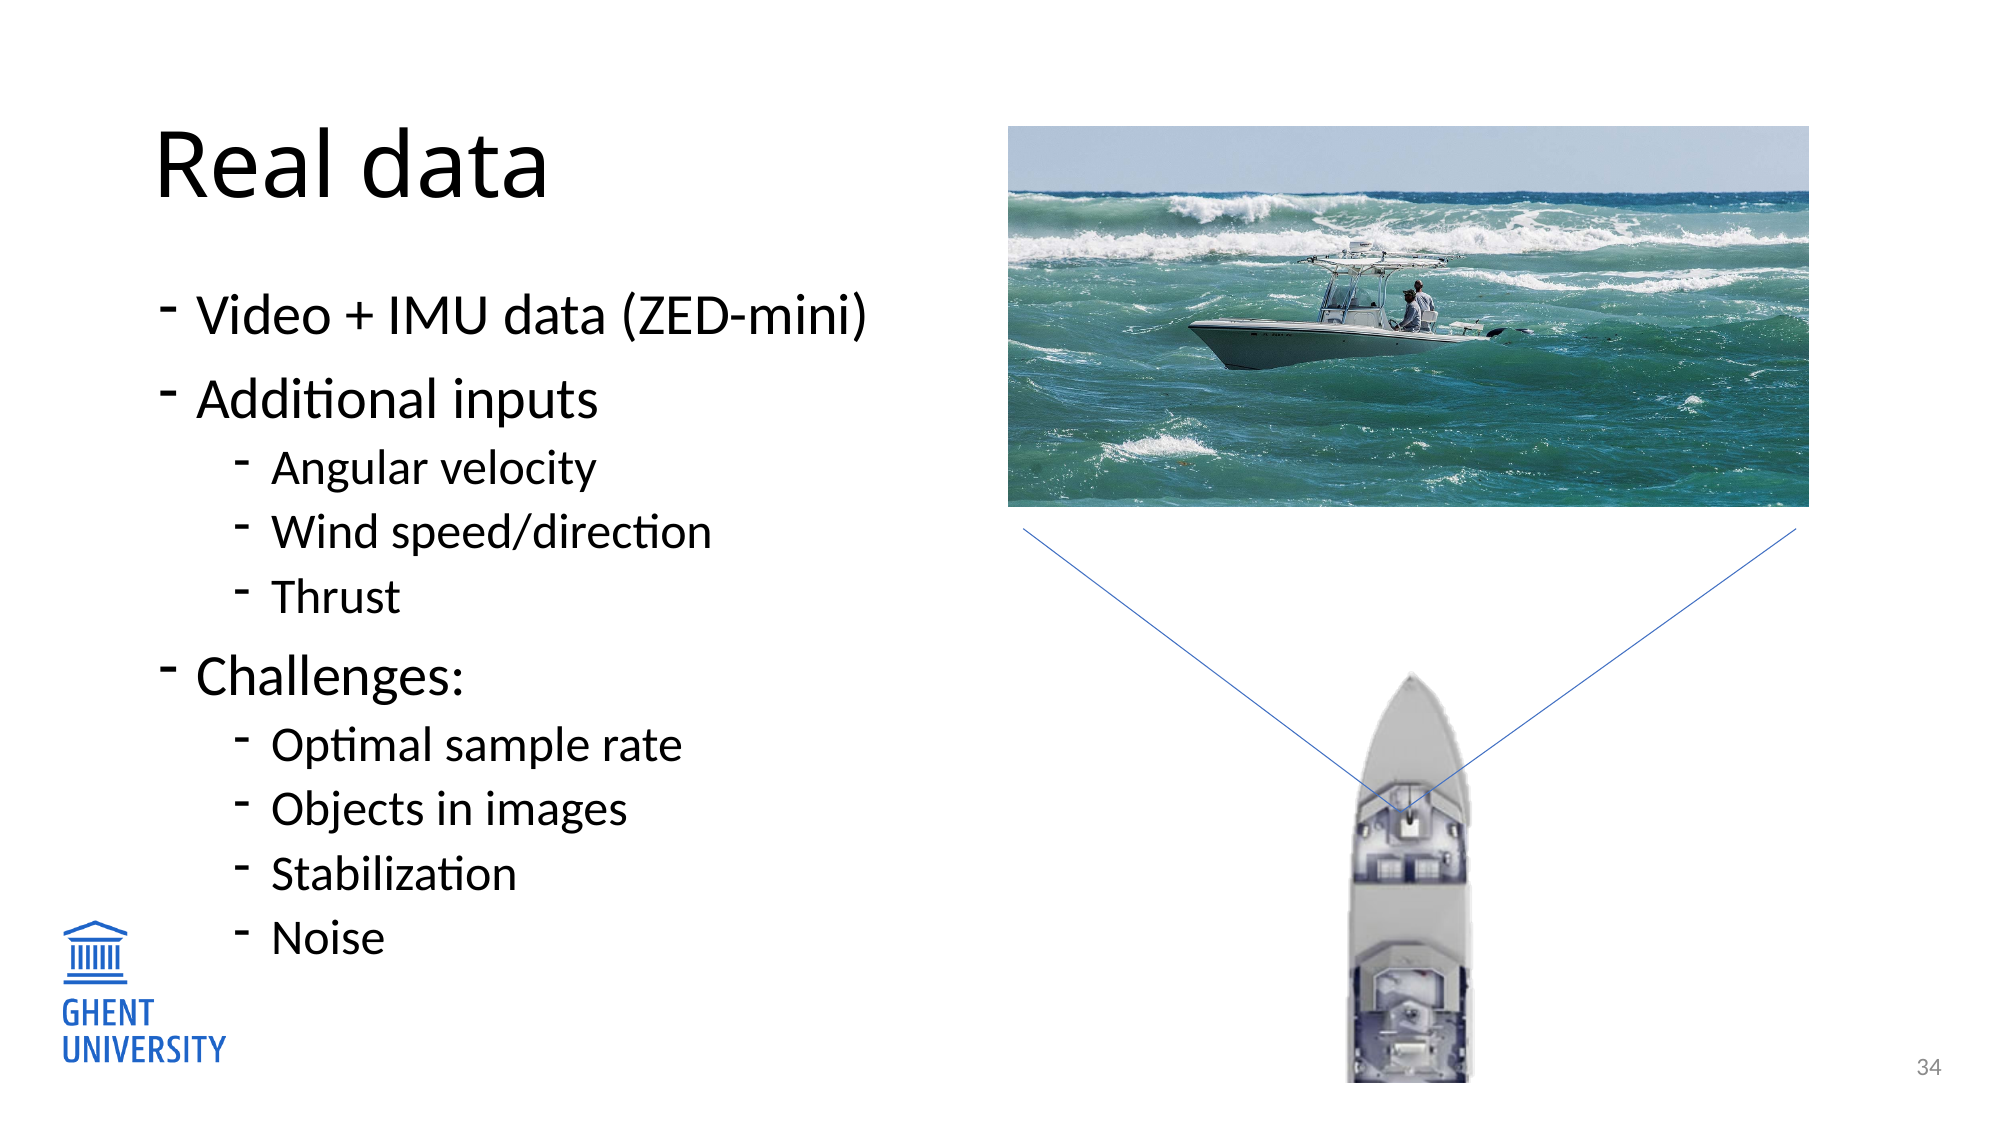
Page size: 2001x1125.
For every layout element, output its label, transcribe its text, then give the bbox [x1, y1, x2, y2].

picture [0, 872, 316, 1125]
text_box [1023, 528, 1400, 813]
list Video + IMU data (ZED-mini) Additional inputs Angular velocity Wind speed/direction Thrust Challenges: Optimal sample rate Objects in images Stabilization Noise [143, 277, 1112, 978]
picture [1008, 126, 1809, 507]
picture [1196, 813, 1623, 1083]
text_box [1400, 528, 1797, 813]
title Real data [137, 59, 1955, 278]
